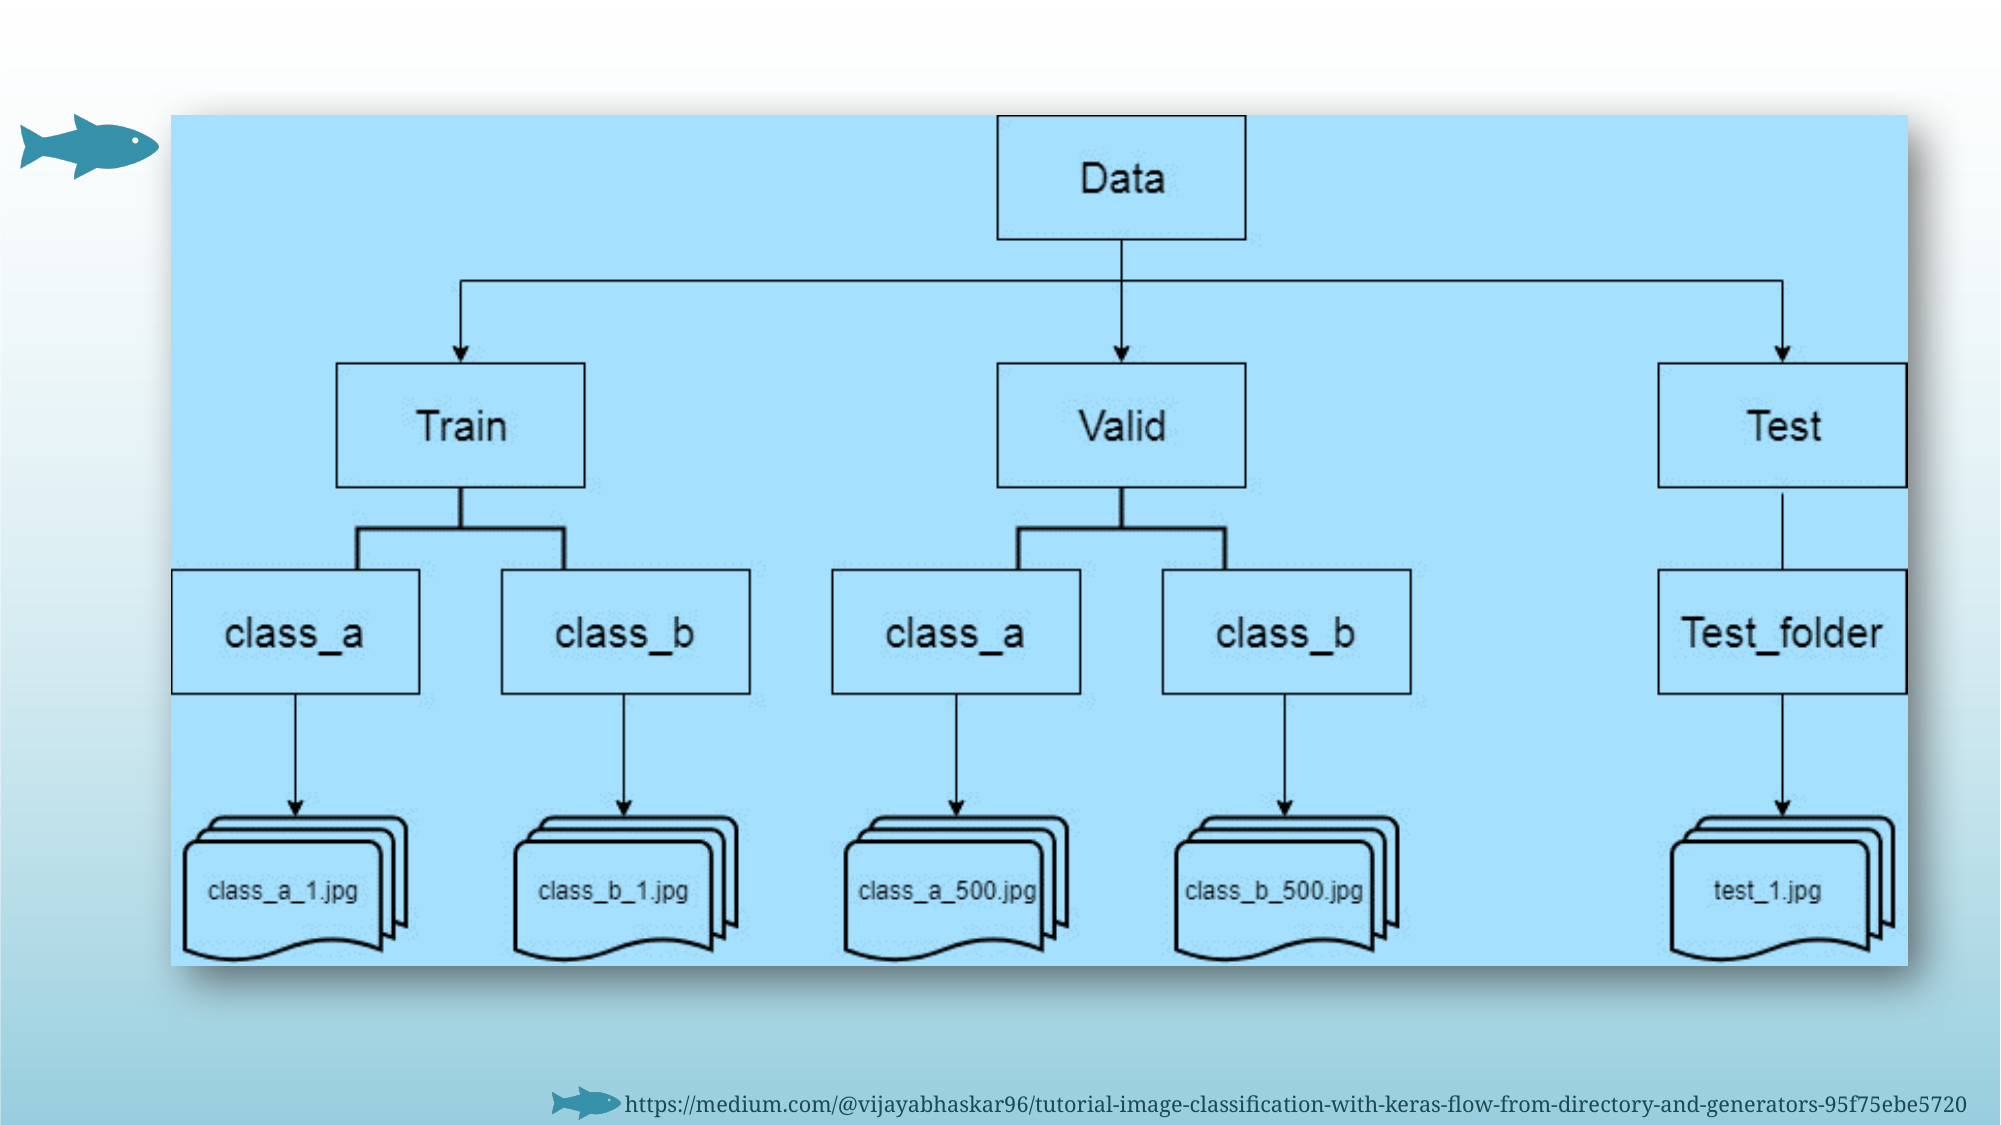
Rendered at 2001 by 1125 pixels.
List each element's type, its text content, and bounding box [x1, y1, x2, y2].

picture [548, 1065, 624, 1125]
text_box https://medium.com/@vijayabhaskar96/tutorial-image-classification-with-keras-flow-from-directory-and-generators-95f75ebe5720 [624, 1086, 2000, 1125]
picture [14, 71, 165, 222]
picture [171, 115, 1908, 966]
